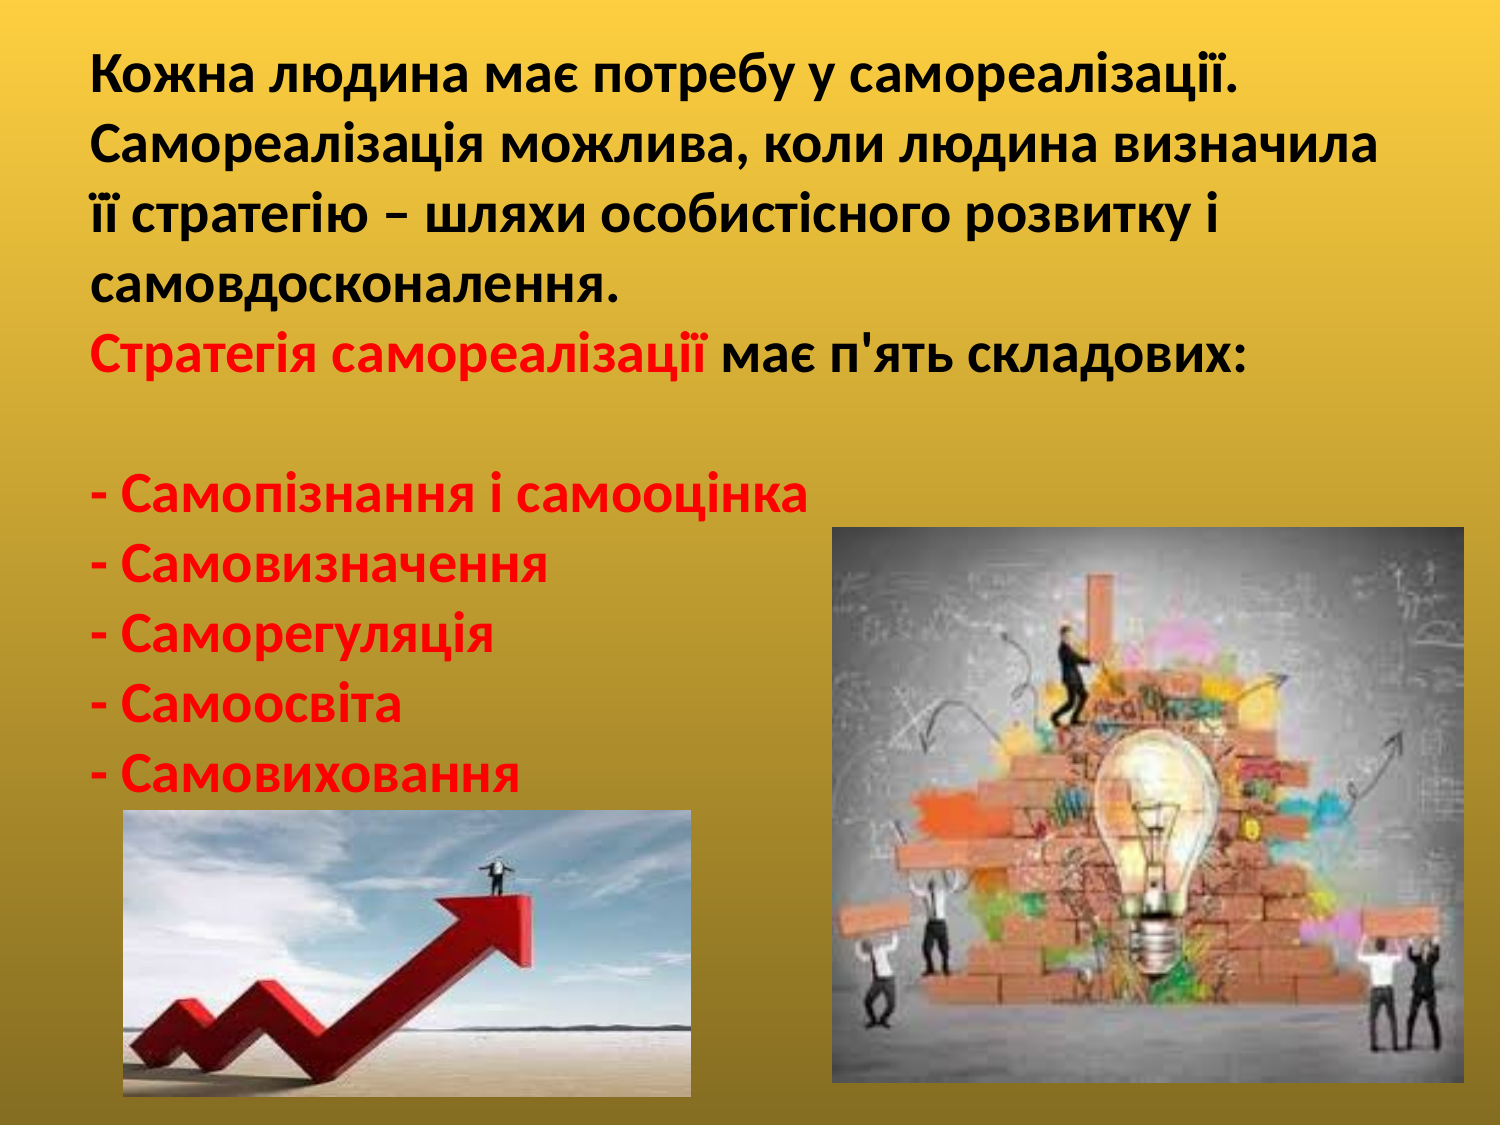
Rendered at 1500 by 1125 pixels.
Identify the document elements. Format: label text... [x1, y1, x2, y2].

title Кожна людина має потребу у самореалізації. Самореалізація можлива, коли людина визначила її стратегію – шляхи особистісного розвитку і самовдосконалення. Стратегія самореалізації має п'ять складових: - Самопізнання і самооцінка - Самовизначення - Саморегуляція - Самоосвіта - Самовиховання [75, 44, 1424, 882]
picture [123, 810, 692, 1097]
picture [832, 526, 1464, 1083]
